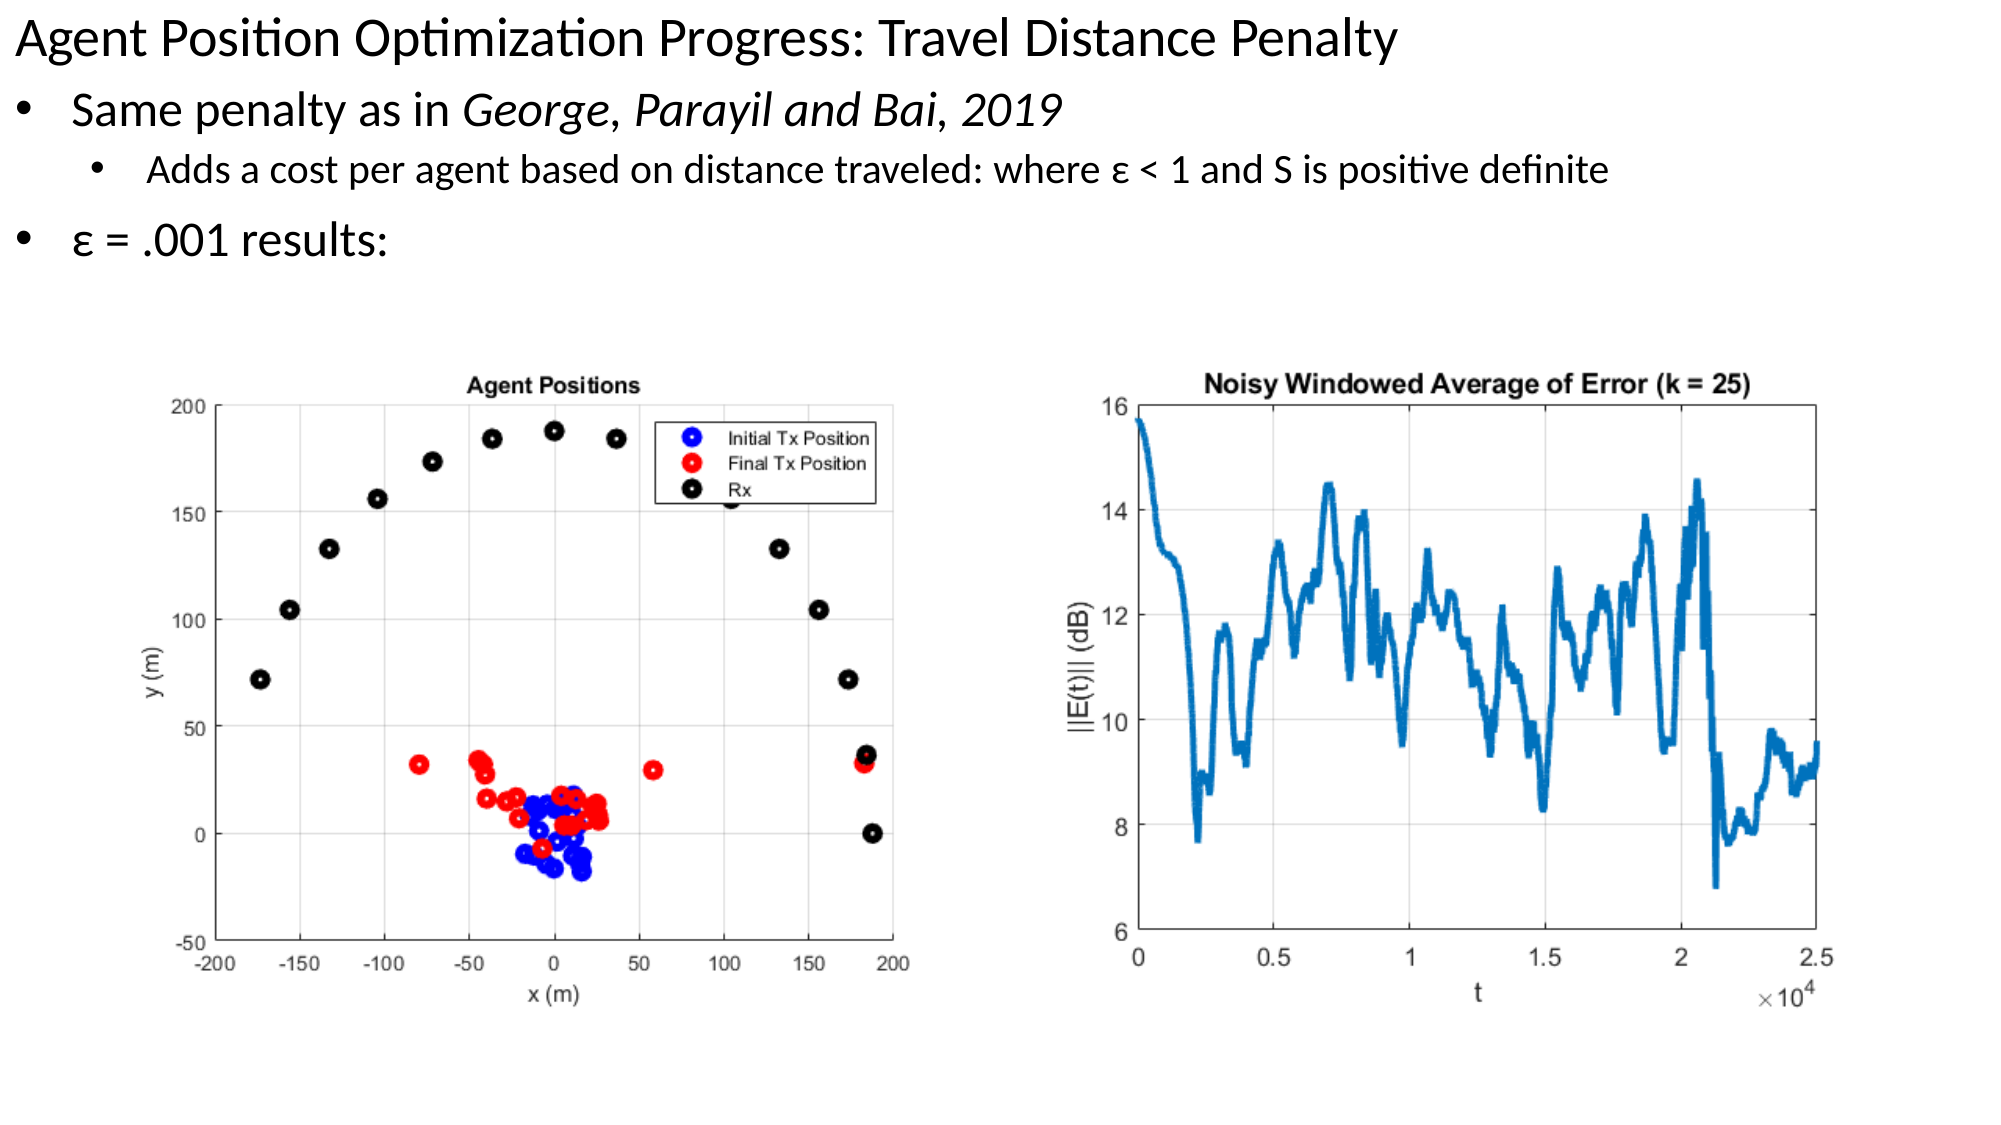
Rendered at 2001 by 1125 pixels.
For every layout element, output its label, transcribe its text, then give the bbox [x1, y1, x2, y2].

picture [101, 356, 977, 1014]
title Agent Position Optimization Progress: Travel Distance Penalty [0, 0, 2000, 76]
picture [1024, 356, 1900, 1014]
